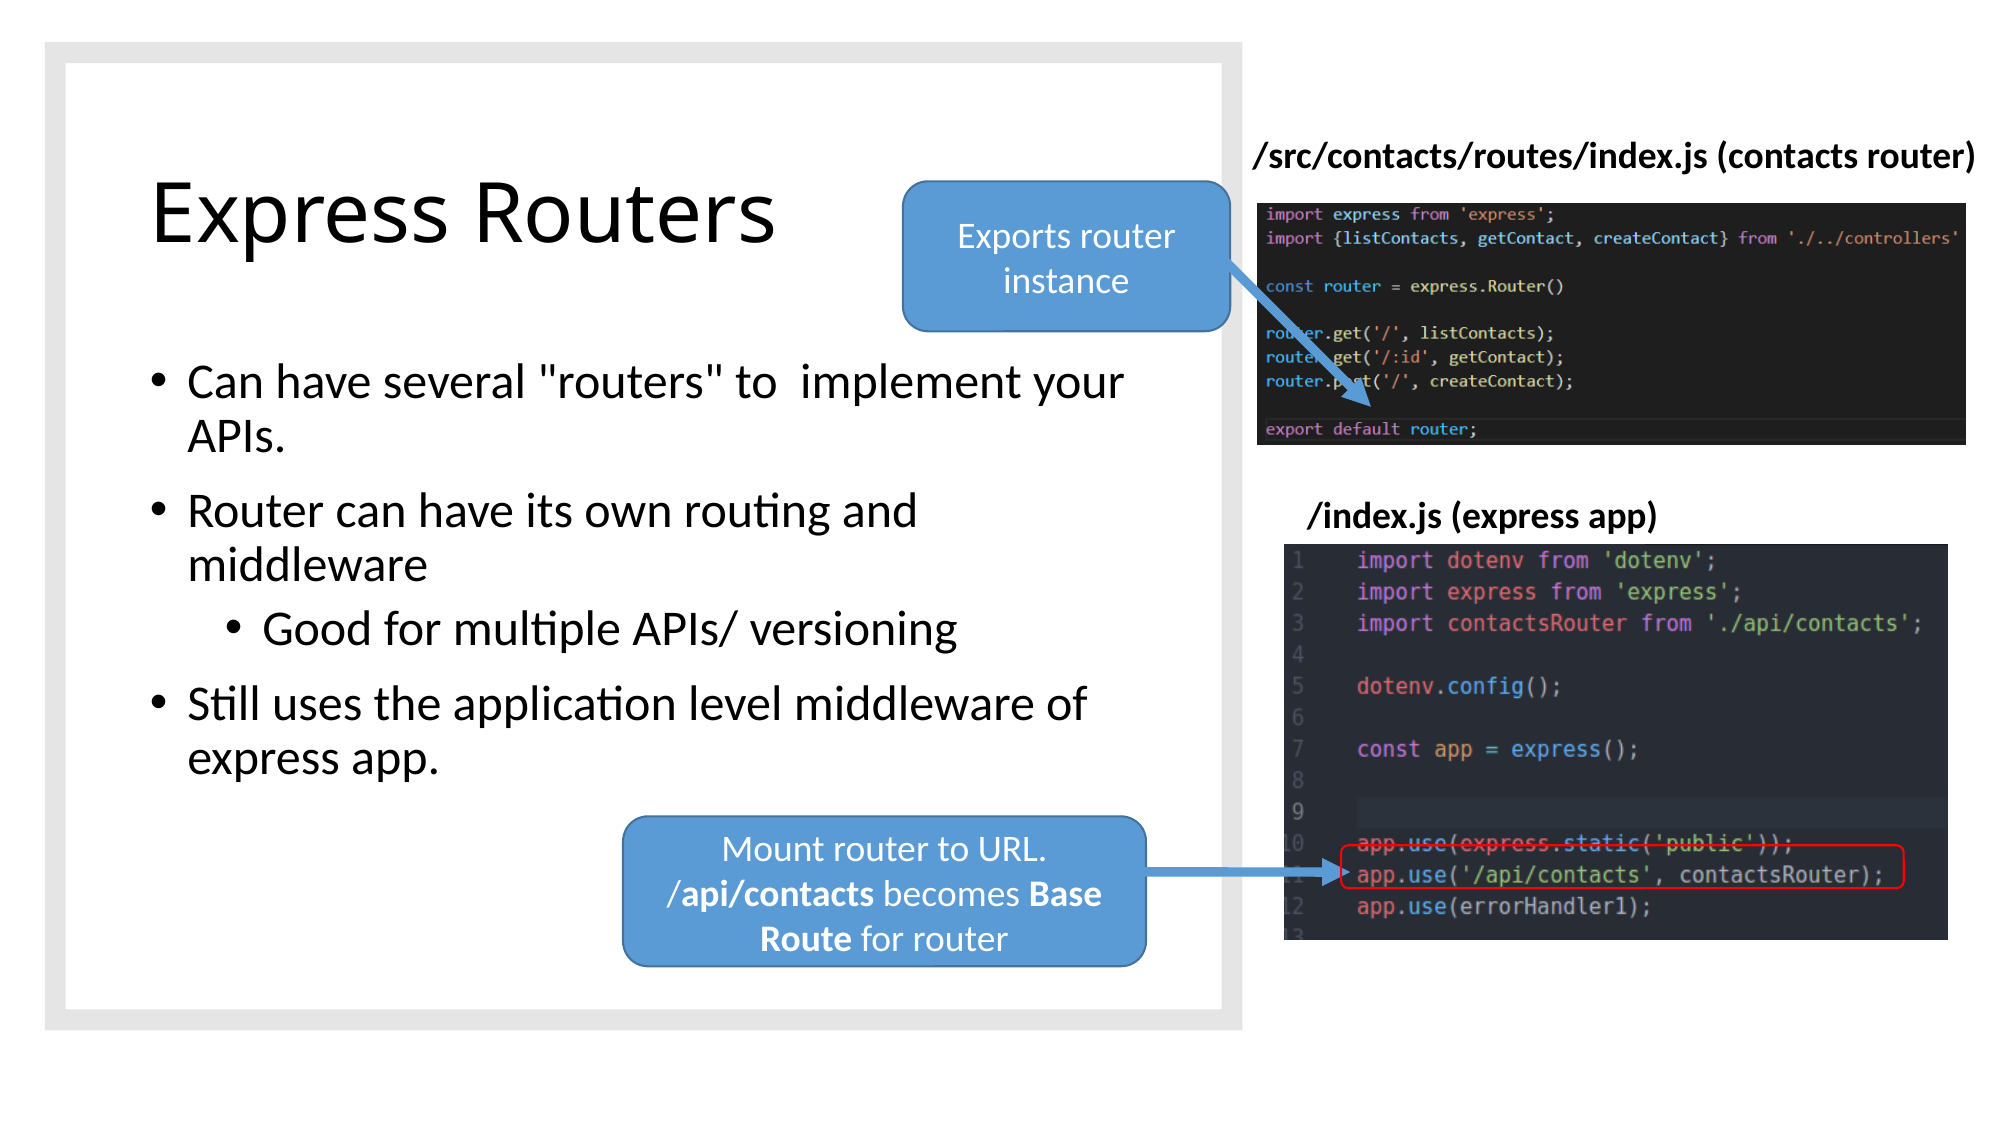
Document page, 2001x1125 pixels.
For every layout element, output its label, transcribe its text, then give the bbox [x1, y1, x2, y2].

text_box /index.js (express app) [1257, 483, 1708, 544]
picture [1257, 203, 1966, 445]
picture [1284, 544, 1948, 940]
text_box Mount router to URL. /api/contacts becomes Base Route for router [621, 815, 1148, 968]
text_box Exports router instance [901, 180, 1232, 333]
title Express Routers [134, 105, 1153, 326]
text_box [1220, 256, 1371, 407]
list Can have several "routers" to implement your APIs. Router can have its own routing and middleware Good for multiple APIs/ versioning Still uses the application level middleware of express app. [134, 348, 1153, 943]
text_box [54, 52, 1233, 1021]
text_box /src/contacts/routes/index.js (contacts router) [1229, 123, 2000, 184]
